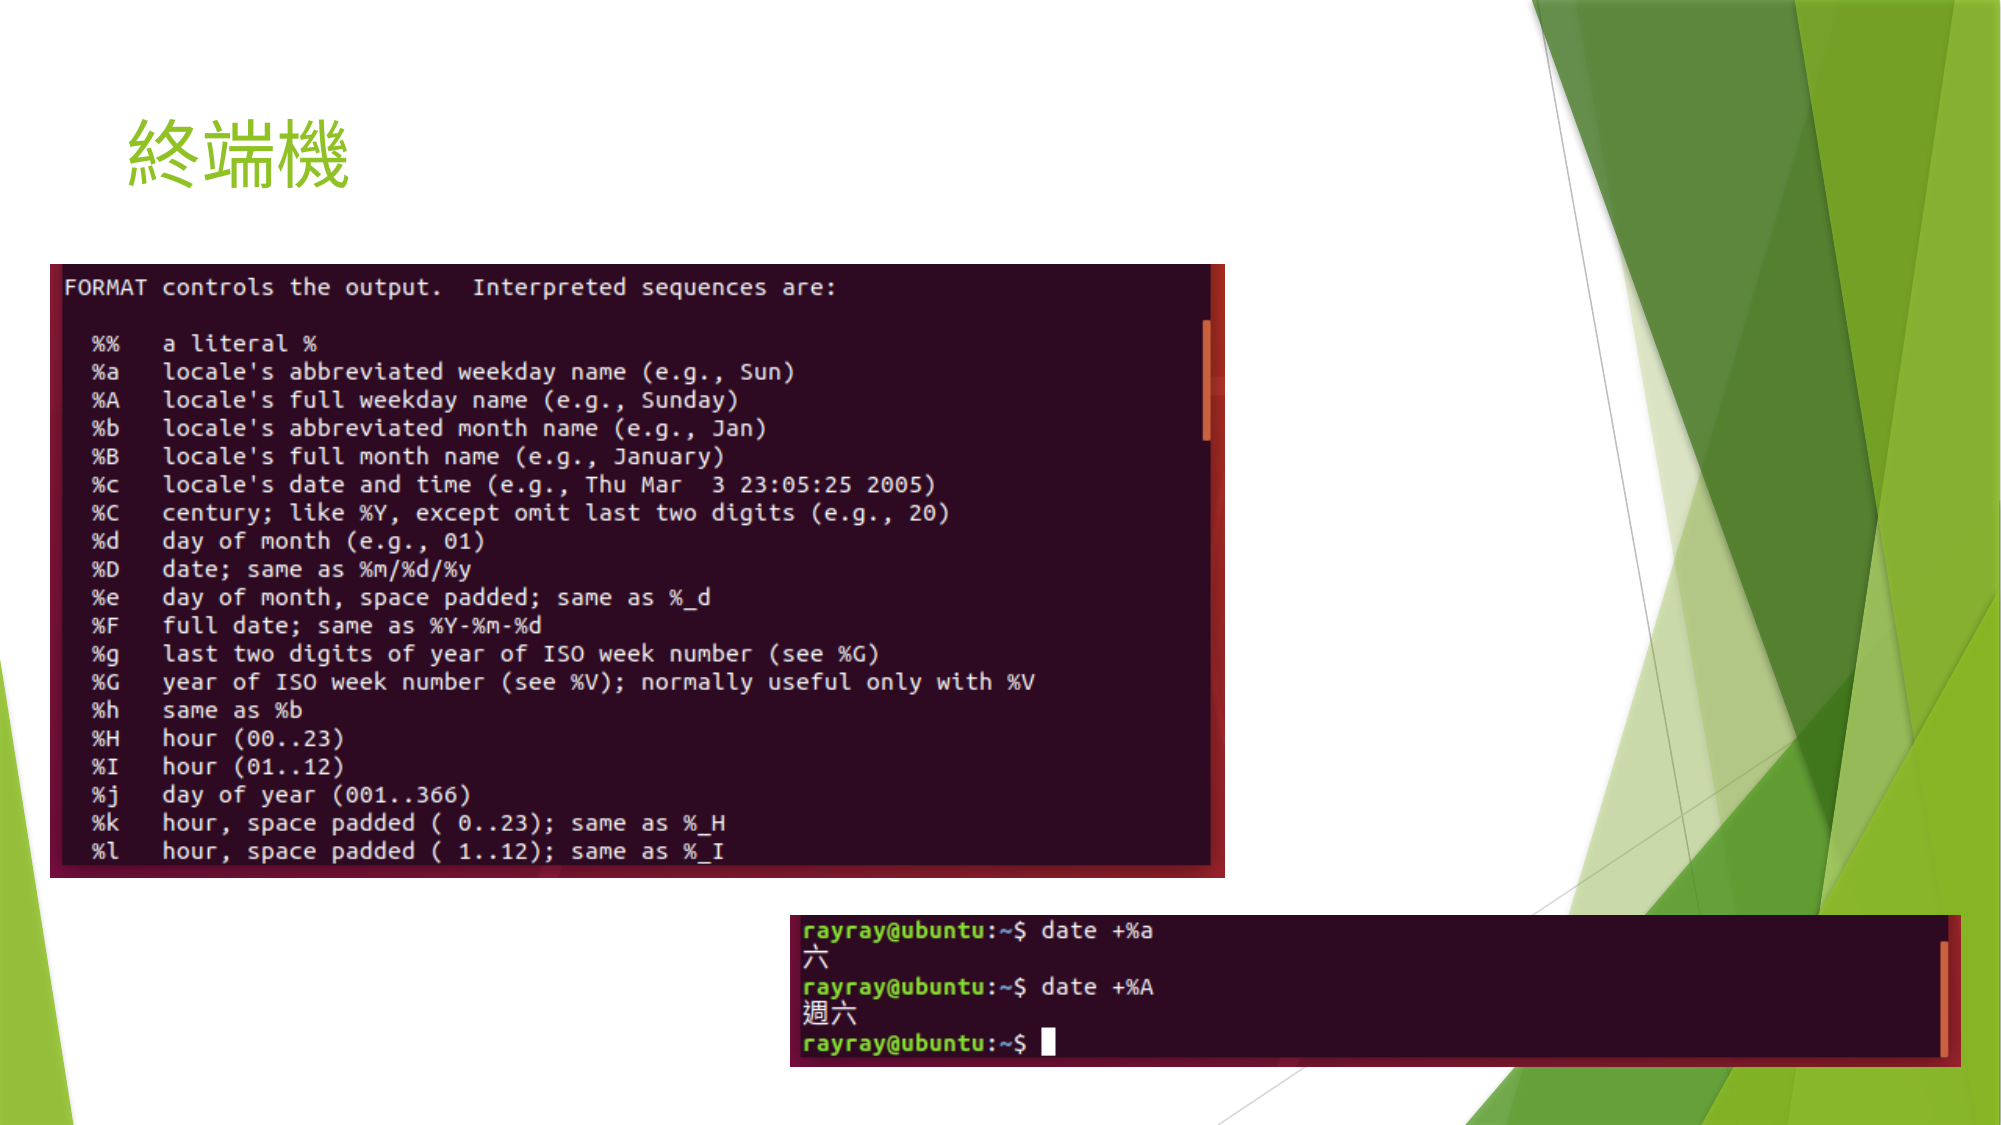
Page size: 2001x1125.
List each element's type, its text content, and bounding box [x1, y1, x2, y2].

title 終端機 [111, 99, 1522, 317]
picture [50, 264, 1225, 878]
picture [789, 914, 1962, 1068]
list 指令的使用說明：--help [111, 354, 1522, 992]
